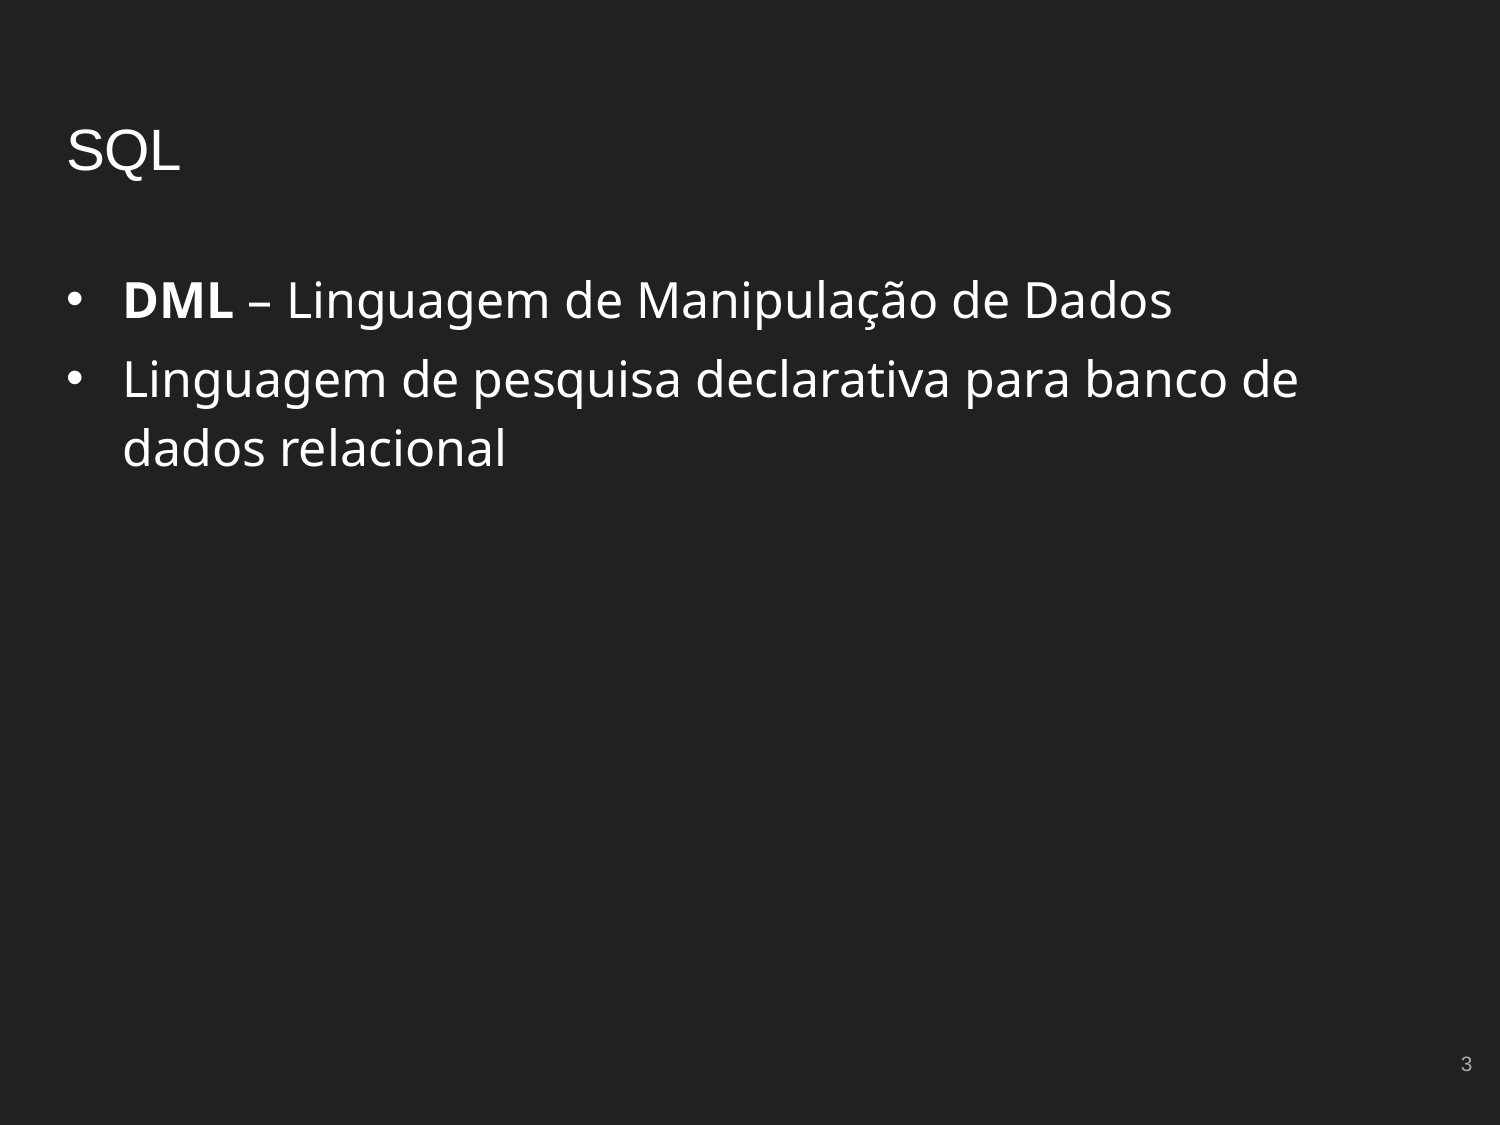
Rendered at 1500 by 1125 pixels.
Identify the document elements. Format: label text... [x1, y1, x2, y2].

list DML – Linguagem de Manipulação de Dados Linguagem de pesquisa declarativa para banco de dados relacional [51, 252, 1449, 1000]
title SQL [51, 97, 1449, 223]
slide_number ‹#› [1389, 1019, 1480, 1106]
